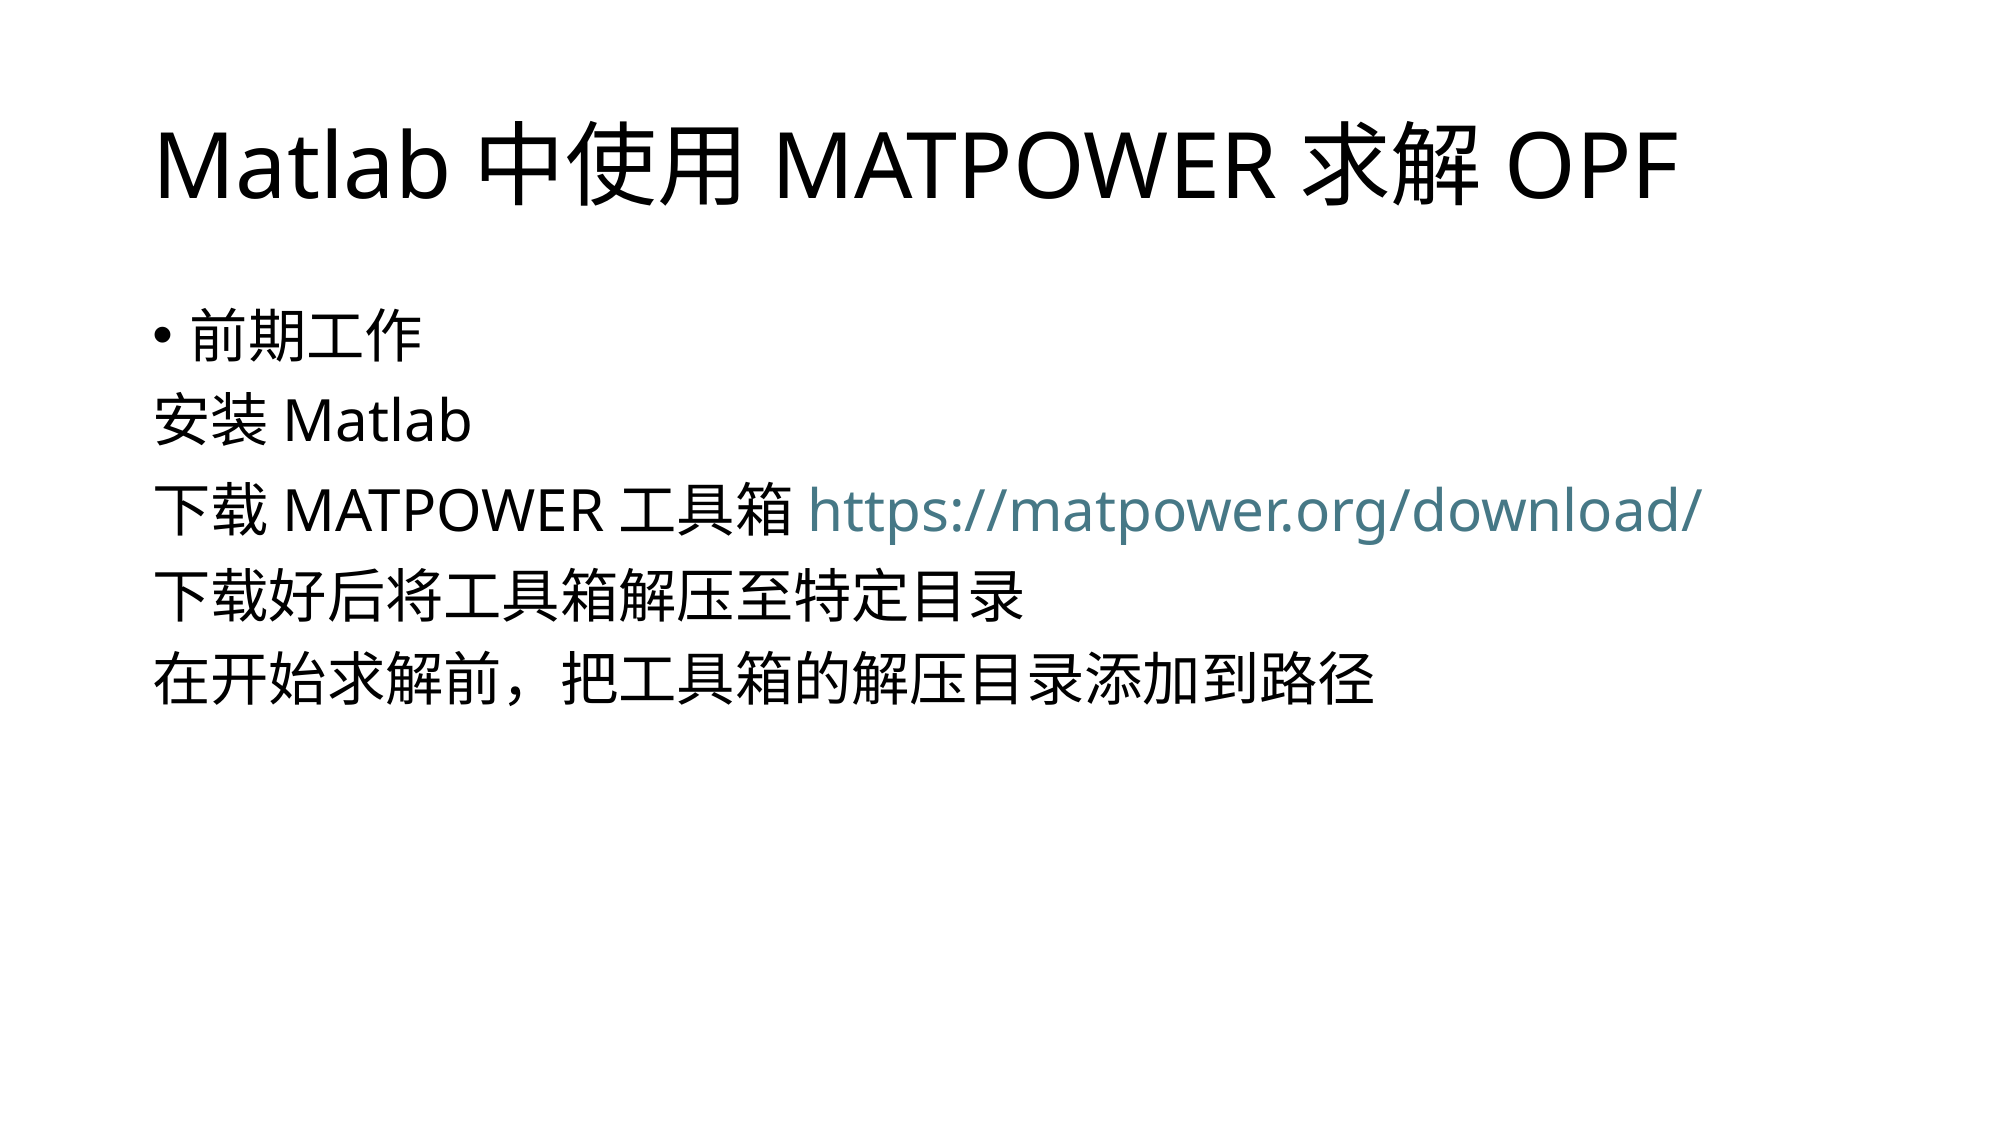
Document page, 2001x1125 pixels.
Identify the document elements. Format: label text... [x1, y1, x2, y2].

title Matlab中使用MATPOWER求解OPF [137, 59, 1863, 278]
list 前期工作 安装Matlab 下载MATPOWER工具箱https://matpower.org/download/ 下载好后将工具箱解压至特定目录 在开始求解前，把工具箱的解压目录添加到路径 [137, 299, 1863, 1014]
